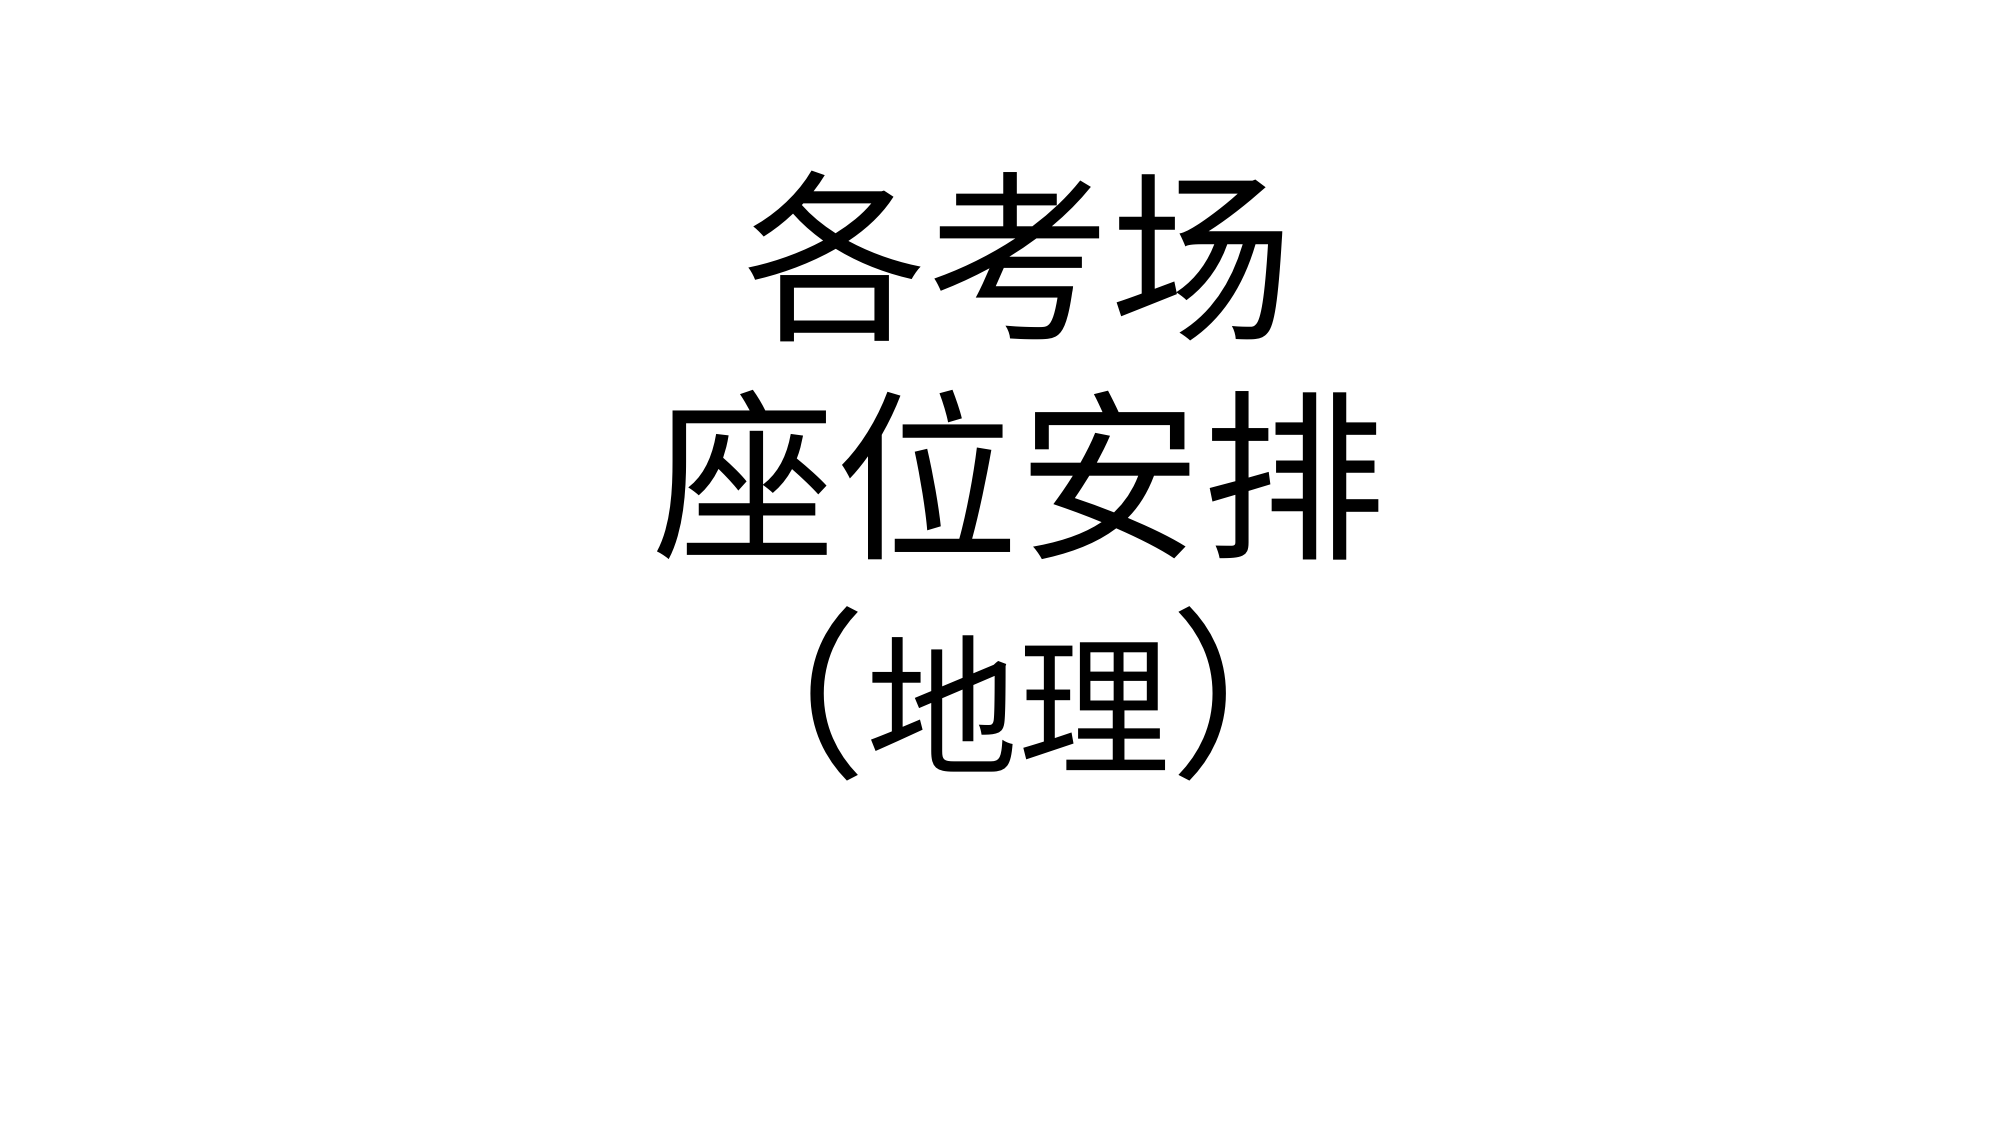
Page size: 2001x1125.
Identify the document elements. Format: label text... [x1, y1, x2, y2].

list 各考场 座位安排 （地理） [99, 160, 1901, 904]
